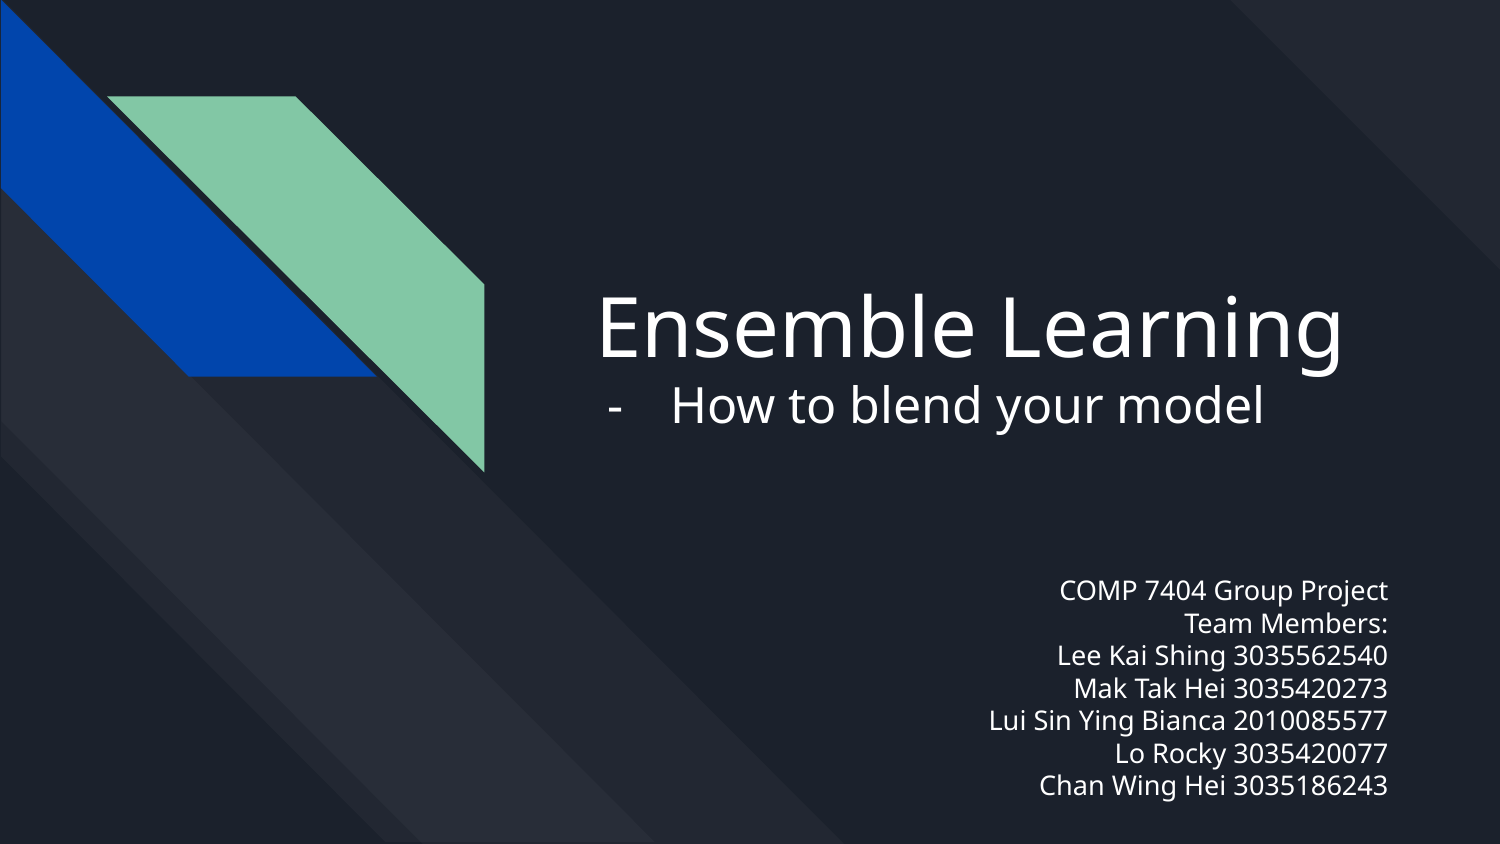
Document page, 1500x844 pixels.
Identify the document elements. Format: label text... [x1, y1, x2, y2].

title Ensemble Learning How to blend your model [580, 258, 1404, 518]
subtitle COMP 7404 Group Project Team Members: Lee Kai Shing 3035562540 Mak Tak Hei 3035420273 Lui Sin Ying Bianca 2010085577 Lo Rocky 3035420077 Chan Wing Hei 3035186243 [833, 558, 1404, 808]
